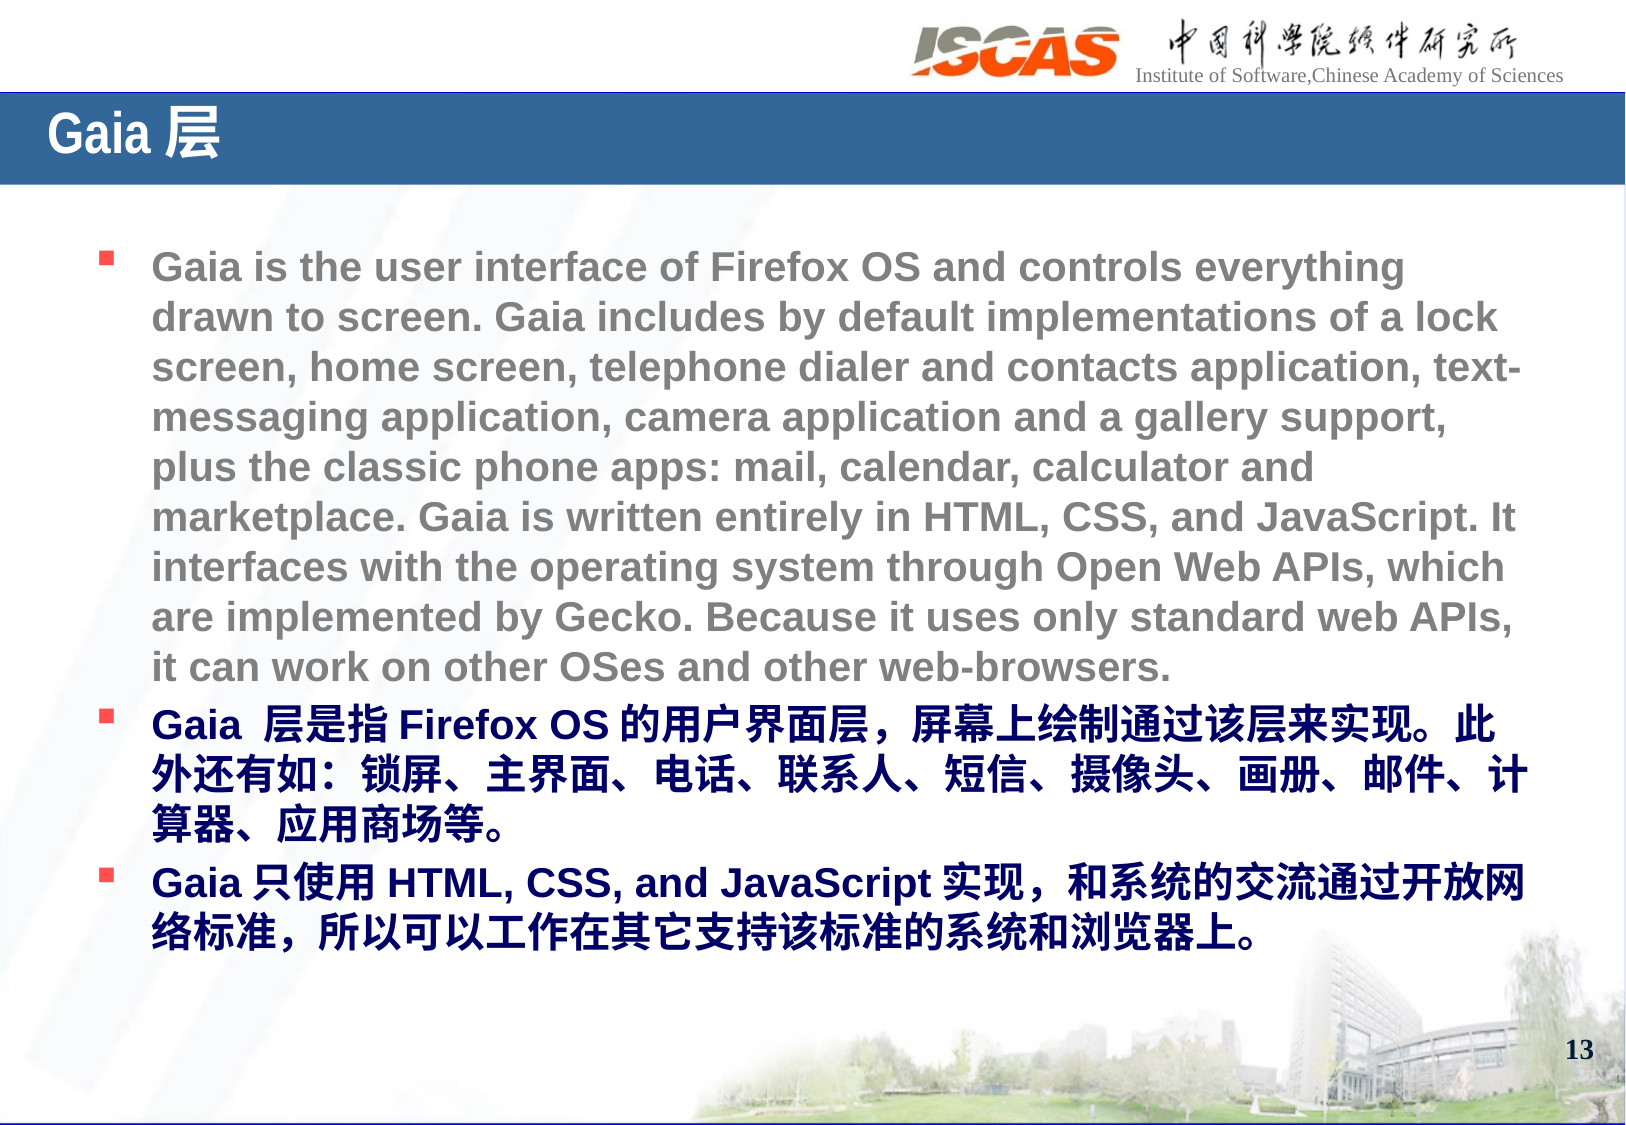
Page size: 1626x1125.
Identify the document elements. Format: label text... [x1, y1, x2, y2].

picture [1166, 15, 1519, 71]
slide_number 13 [1296, 1023, 1610, 1099]
title Gaia层 [0, 93, 1625, 185]
picture [0, 92, 1626, 1125]
list Gaia is the user interface of Firefox OS and controls everything drawn to screen. Gaia includes by default implementations of a lock screen, home screen, telephone dialer and contacts application, text-messaging application, camera application and a gallery support, plus the classic phone apps: mail, calendar, calculator and marketplace. Gaia is written entirely in HTML, CSS, and JavaScript. It interfaces with the operating system through Open Web APIs, which are implemented by Gecko. Because it uses only standard web APIs, it can work on other OSes and other web-browsers. Gaia 层是指Firefox OS的用户界面层，屏幕上绘制通过该层来实现。此外还有如：锁屏、主界面、电话、联系人、短信、摄像头、画册、邮件、计算器、应用商场等。 Gaia只使用HTML, CSS, and JavaScript实现，和系统的交流通过开放网络标准，所以可以工作在其它支持该标准的系统和浏览器上。 [80, 231, 1545, 988]
picture [907, 18, 1132, 87]
